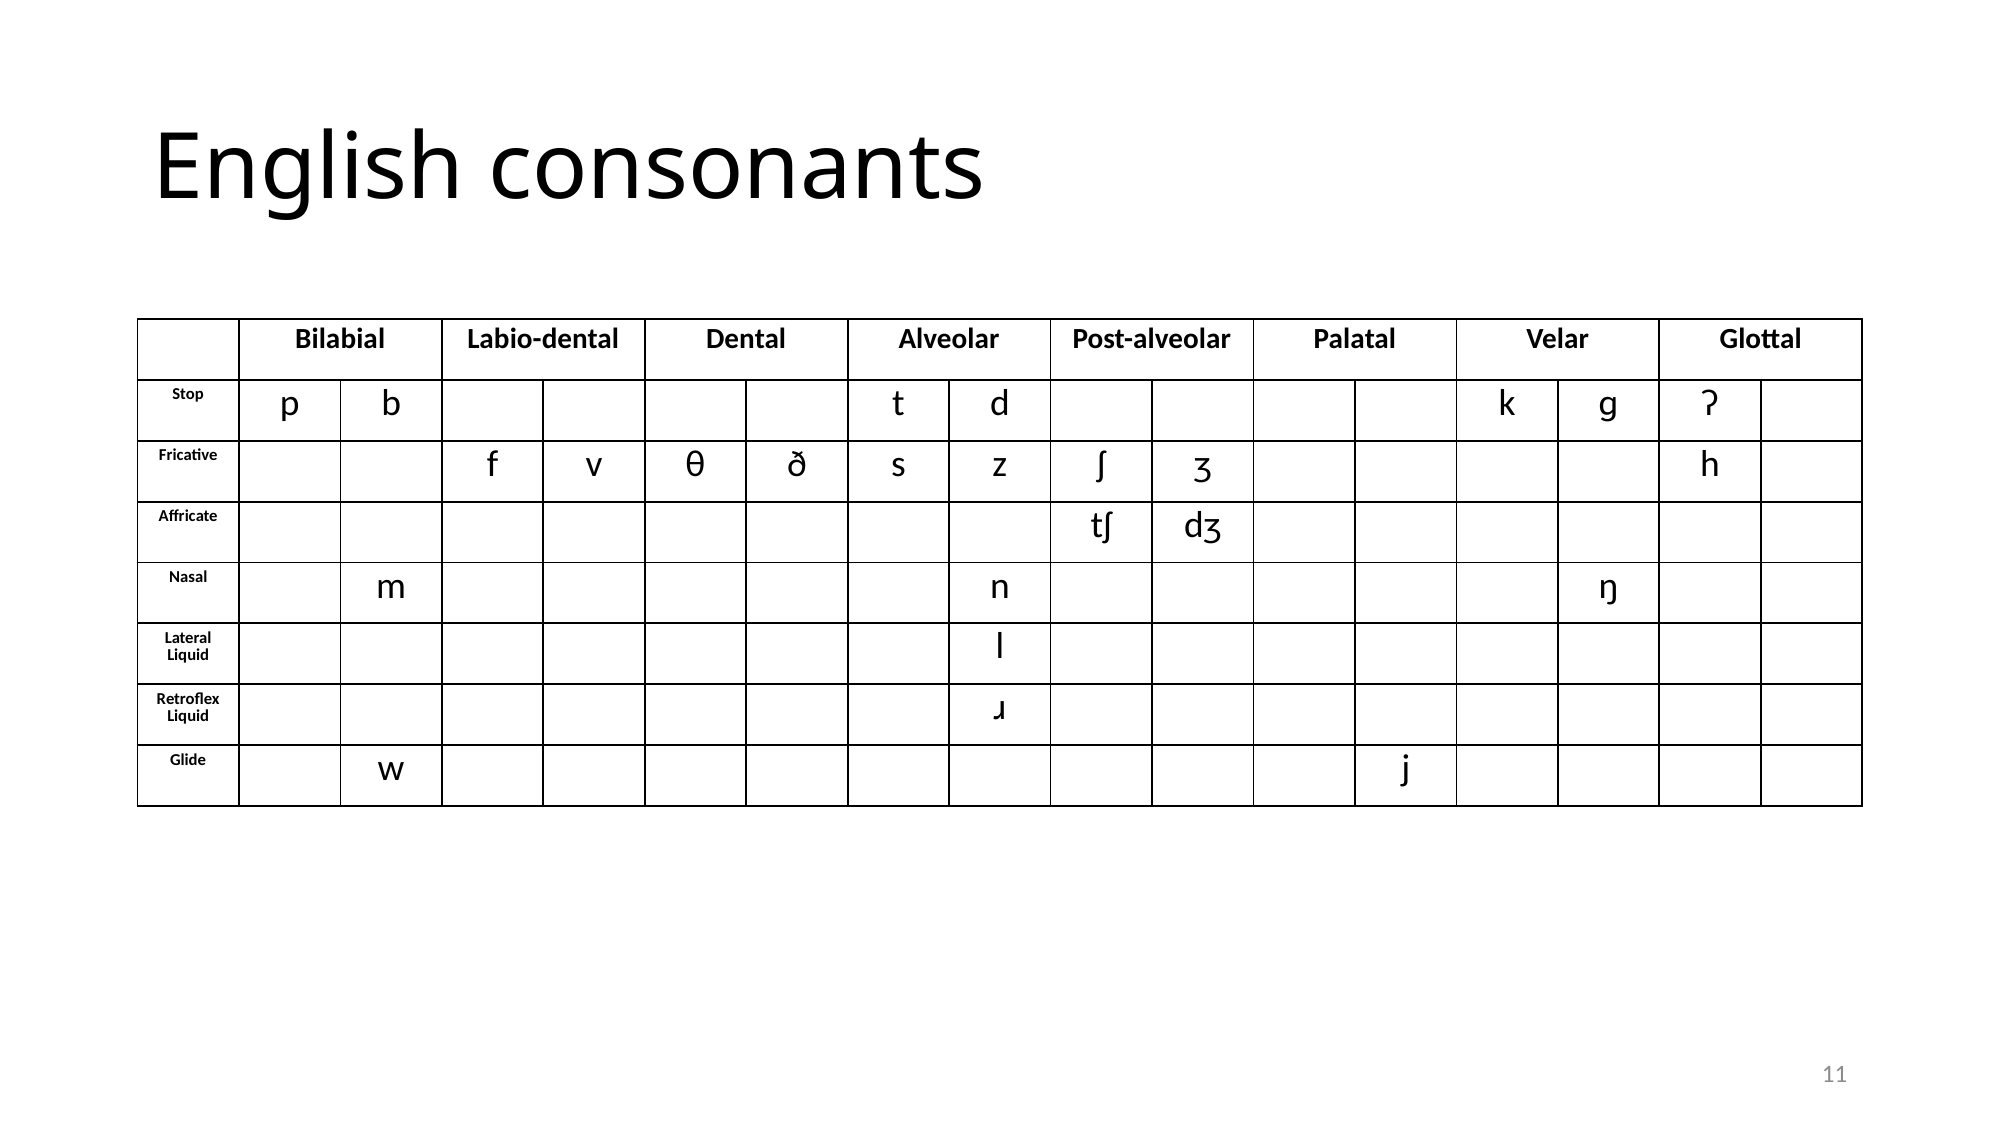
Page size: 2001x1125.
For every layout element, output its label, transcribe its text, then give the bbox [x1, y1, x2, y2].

table_cell [849, 624, 948, 683]
table_cell b [341, 381, 441, 440]
table_header Labio-dental [443, 320, 644, 379]
table_cell [747, 685, 847, 744]
table_cell [240, 563, 340, 622]
table_cell [240, 442, 340, 501]
table_cell [1051, 746, 1151, 805]
table_cell [1254, 563, 1354, 622]
table_cell [1254, 685, 1354, 744]
table_cell h [1660, 442, 1760, 501]
table_cell [544, 685, 644, 744]
table_cell [544, 381, 644, 440]
table_cell [341, 503, 441, 562]
table_cell [443, 746, 542, 805]
table_cell [849, 746, 948, 805]
table_cell p [240, 381, 340, 440]
table_cell [1153, 746, 1253, 805]
table_cell [646, 381, 745, 440]
table_cell ð [747, 442, 847, 501]
table_cell [1153, 381, 1253, 440]
table_cell [1559, 746, 1658, 805]
table_cell [646, 624, 745, 683]
table_cell [341, 685, 441, 744]
table_cell [849, 503, 948, 562]
table_cell [849, 685, 948, 744]
table_cell [1660, 624, 1760, 683]
table_cell [646, 563, 745, 622]
table_cell l [950, 624, 1050, 683]
table_cell [849, 563, 948, 622]
table_cell [443, 381, 542, 440]
table_cell [1762, 442, 1861, 501]
table_cell [1660, 746, 1760, 805]
table_cell Lateral Liquid [138, 624, 238, 683]
table_cell [747, 746, 847, 805]
table_cell [1762, 746, 1861, 805]
table_cell j [1356, 746, 1456, 805]
table_cell [646, 503, 745, 562]
title English consonants [137, 59, 1863, 278]
table_cell Nasal [138, 563, 238, 622]
table_header Post-alveolar [1051, 320, 1253, 379]
table_cell [1457, 624, 1557, 683]
table_cell [747, 503, 847, 562]
table_cell m [341, 563, 441, 622]
table_cell [1356, 503, 1456, 562]
table_cell [341, 442, 441, 501]
table_cell [341, 624, 441, 683]
table_cell [443, 624, 542, 683]
table_cell [1051, 563, 1151, 622]
table_cell [1153, 563, 1253, 622]
table_cell [1457, 685, 1557, 744]
table_cell [1762, 381, 1861, 440]
table_header [138, 320, 238, 379]
table_cell ɡ [1559, 381, 1658, 440]
table_cell f [443, 442, 542, 501]
table_cell n [950, 563, 1050, 622]
table_cell [1356, 685, 1456, 744]
table_cell [1457, 746, 1557, 805]
table_cell ʒ [1153, 442, 1253, 501]
table_cell [1254, 746, 1354, 805]
table_cell ɹ [950, 685, 1050, 744]
table_header Bilabial [240, 320, 441, 379]
table_cell [544, 624, 644, 683]
table_cell ʃ [1051, 442, 1151, 501]
table_cell [1559, 685, 1658, 744]
table_cell [1356, 624, 1456, 683]
table_cell [747, 624, 847, 683]
table_cell [1356, 442, 1456, 501]
table_cell [1660, 503, 1760, 562]
table_cell [1762, 503, 1861, 562]
table_cell [1356, 563, 1456, 622]
table_cell [240, 624, 340, 683]
table_cell [950, 746, 1050, 805]
table_header Alveolar [849, 320, 1050, 379]
table_cell [1153, 624, 1253, 683]
table_cell dʒ [1153, 503, 1253, 562]
table_cell Glide [138, 746, 238, 805]
table_header Glottal [1660, 320, 1861, 379]
table_cell [240, 503, 340, 562]
table_cell [1559, 624, 1658, 683]
table_cell [443, 503, 542, 562]
table_header Velar [1457, 320, 1658, 379]
table_header Dental [646, 320, 847, 379]
table_cell [1660, 685, 1760, 744]
table_cell [1762, 624, 1861, 683]
table_cell [443, 685, 542, 744]
table_cell [1254, 624, 1354, 683]
table_cell t [849, 381, 948, 440]
table_cell [1051, 381, 1151, 440]
table_cell [544, 503, 644, 562]
table_cell w [341, 746, 441, 805]
table_cell [1457, 503, 1557, 562]
table_cell d [950, 381, 1050, 440]
table_cell s [849, 442, 948, 501]
table_cell [1356, 381, 1456, 440]
table_cell Retroflex Liquid [138, 685, 238, 744]
table_cell Affricate [138, 503, 238, 562]
table_cell [544, 746, 644, 805]
table_cell v [544, 442, 644, 501]
table_cell [1153, 685, 1253, 744]
table_cell [747, 381, 847, 440]
table_cell Stop [138, 381, 238, 440]
table_cell ŋ [1559, 563, 1658, 622]
table_cell [1051, 685, 1151, 744]
table_cell [1457, 563, 1557, 622]
table_cell [240, 746, 340, 805]
table_cell [544, 563, 644, 622]
table_cell [240, 685, 340, 744]
table_cell [1660, 563, 1760, 622]
table_cell [646, 685, 745, 744]
table_cell [1254, 381, 1354, 440]
table_cell k [1457, 381, 1557, 440]
table_cell [1762, 685, 1861, 744]
table_cell [1559, 503, 1658, 562]
table_header Palatal [1254, 320, 1456, 379]
table_cell [1051, 624, 1151, 683]
table_cell θ [646, 442, 745, 501]
table_cell [646, 746, 745, 805]
table_cell [747, 563, 847, 622]
table_cell [1559, 442, 1658, 501]
table_cell ʔ [1660, 381, 1760, 440]
table_cell z [950, 442, 1050, 501]
slide_number 11 [1412, 1042, 1863, 1103]
table_cell Fricative [138, 442, 238, 501]
table_cell [443, 563, 542, 622]
table_cell [1457, 442, 1557, 501]
table_cell [950, 503, 1050, 562]
table_cell tʃ [1051, 503, 1151, 562]
table_cell [1254, 442, 1354, 501]
table_cell [1254, 503, 1354, 562]
table_cell [1762, 563, 1861, 622]
